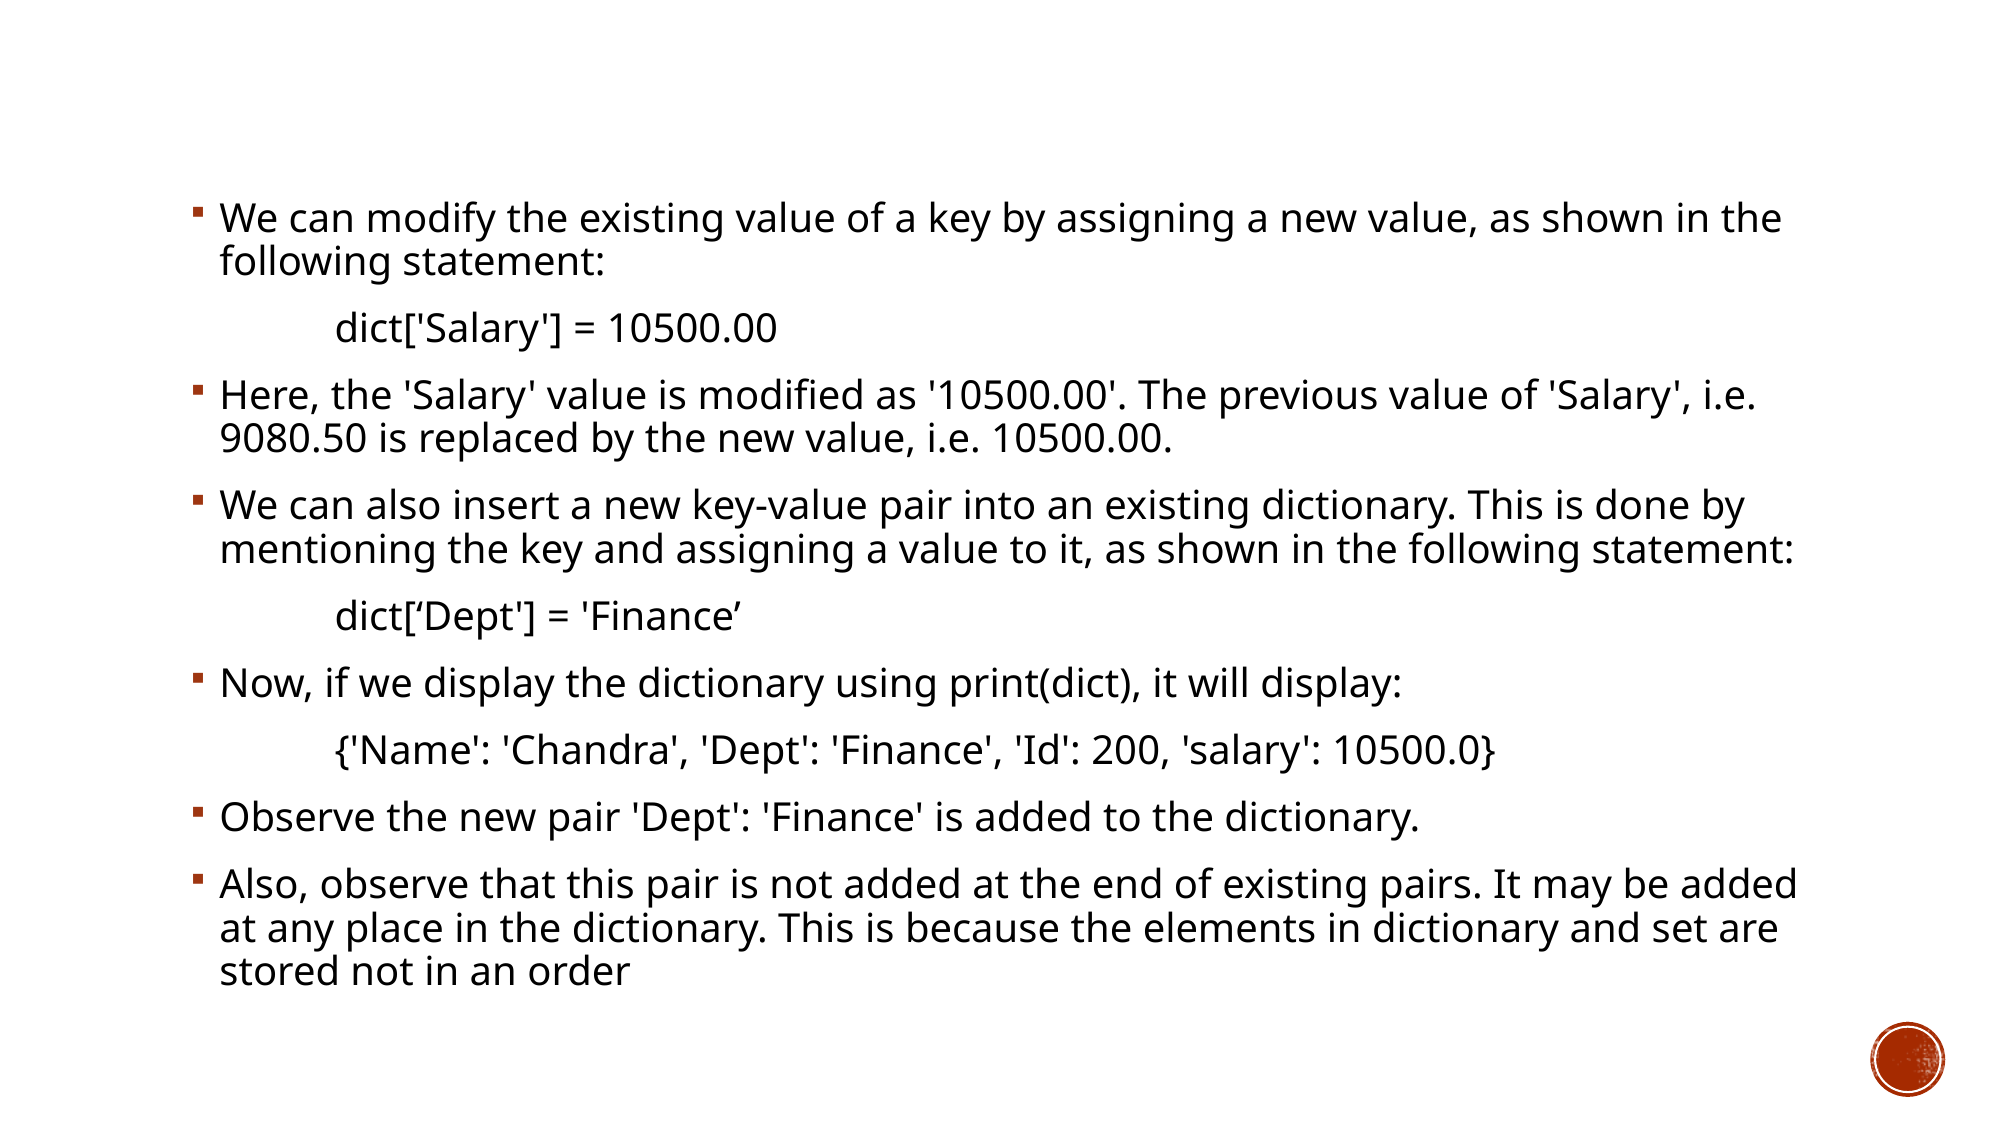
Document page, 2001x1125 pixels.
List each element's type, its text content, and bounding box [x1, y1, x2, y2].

list We can modify the existing value of a key by assigning a new value, as shown in the following statement: dict['Salary'] = 10500.00 Here, the 'Salary' value is modified as '10500.00'. The previous value of 'Salary', i.e. 9080.50 is replaced by the new value, i.e. 10500.00. We can also insert a new key-value pair into an existing dictionary. This is done by mentioning the key and assigning a value to it, as shown in the following statement: dict[‘Dept'] = 'Finance’ Now, if we display the dictionary using print(dict), it will display: {'Name': 'Chandra', 'Dept': 'Finance', 'Id': 200, 'salary': 10500.0} Observe the new pair 'Dept': 'Finance' is added to the dictionary. Also, observe that this pair is not added at the end of existing pairs. It may be added at any place in the dictionary. This is because the elements in dictionary and set are stored not in an order [175, 190, 1826, 1013]
